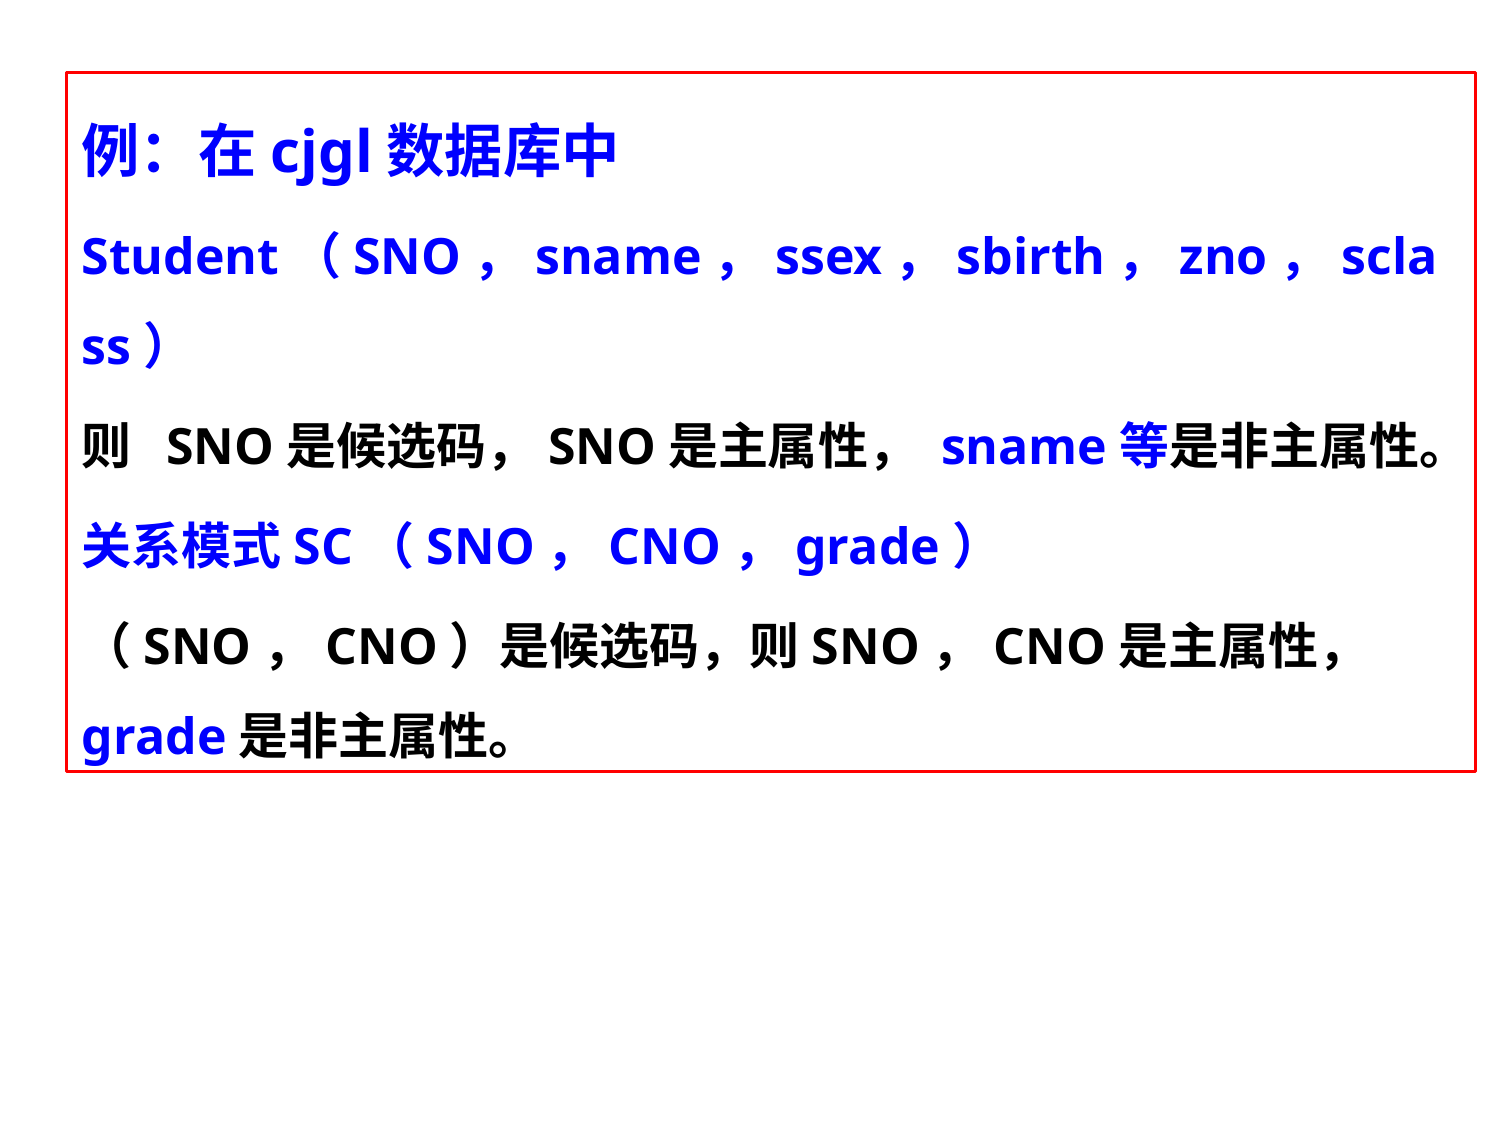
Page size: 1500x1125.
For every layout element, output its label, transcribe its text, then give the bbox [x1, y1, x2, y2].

text_box 例：在cjgl数据库中 Student（SNO，sname，ssex，sbirth，zno，sclass） 则 SNO是候选码，SNO是主属性， sname等是非主属性。 关系模式SC（SNO，CNO，grade） （SNO，CNO）是候选码，则SNO，CNO是主属性， grade是非主属性。 [66, 72, 1476, 772]
